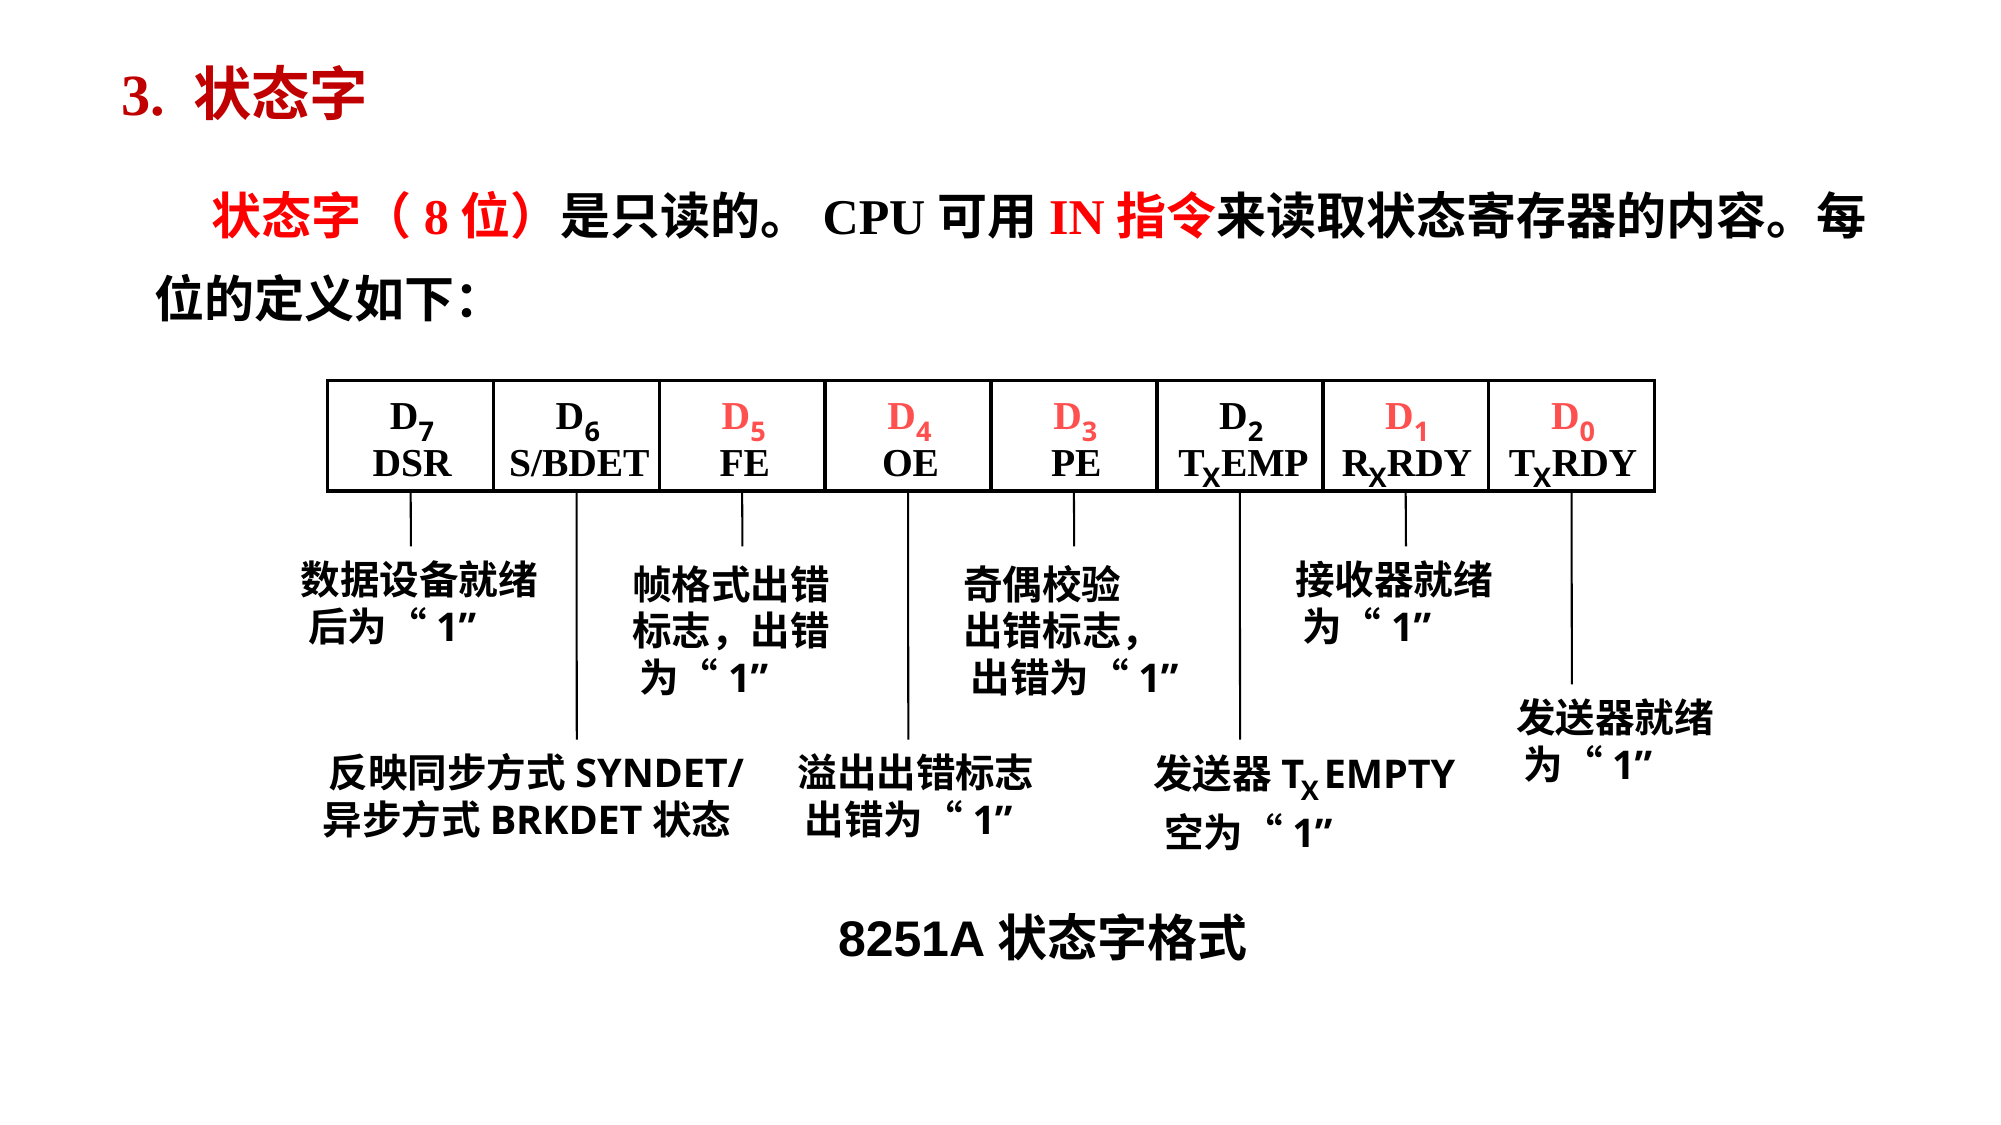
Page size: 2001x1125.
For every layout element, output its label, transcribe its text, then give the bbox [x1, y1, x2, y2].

text_box 8251A状态字格式 [823, 899, 1262, 975]
text_box 状态字（8位）是只读的。CPU可用IN指令来读取状态寄存器的内容。每位的定义如下： [140, 154, 1900, 336]
text_box 3. 状态字 [106, 49, 773, 135]
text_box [299, 380, 1715, 856]
